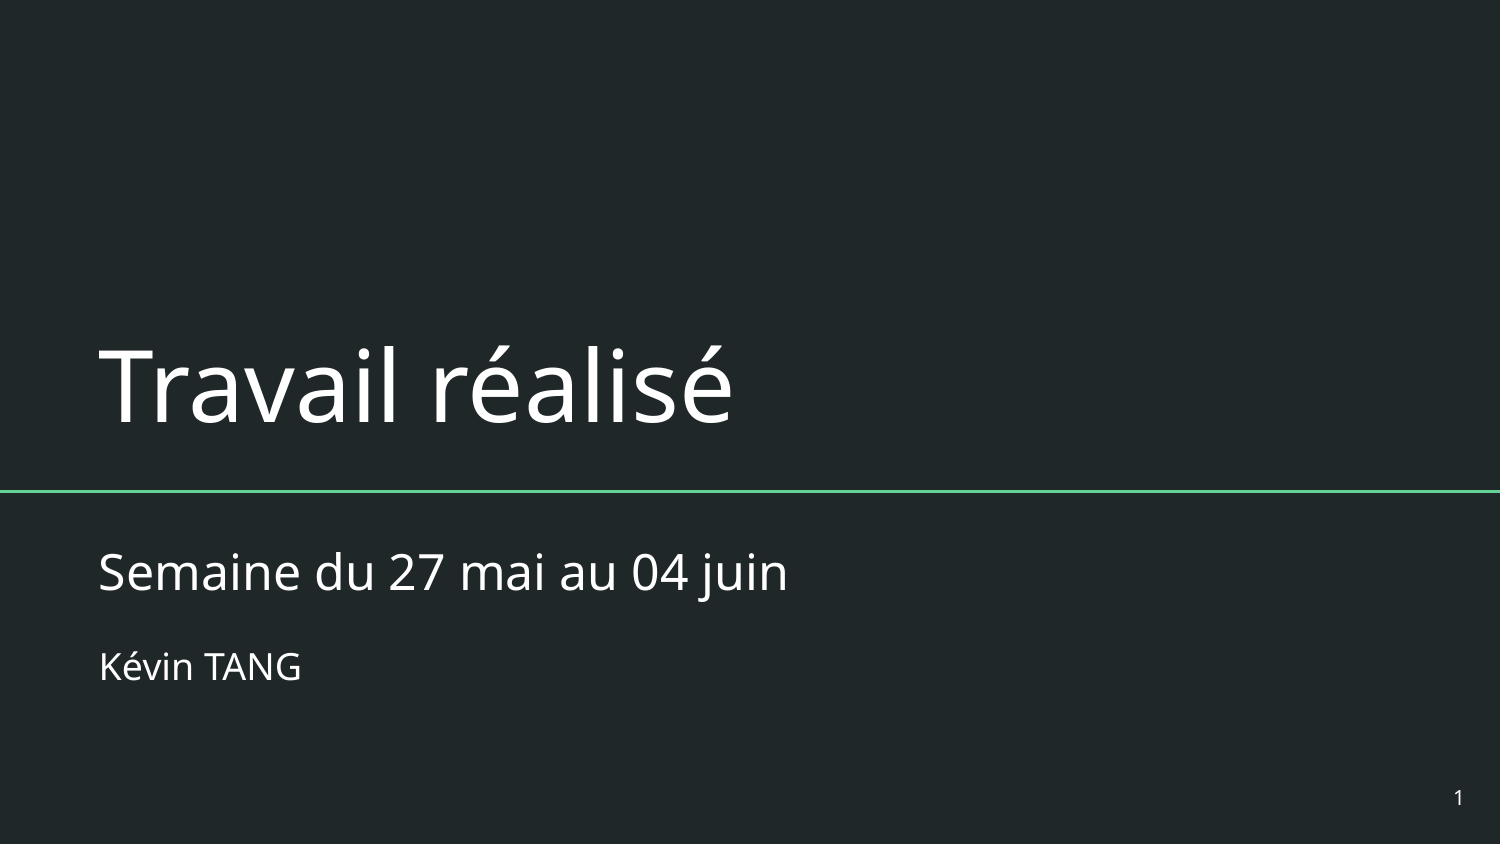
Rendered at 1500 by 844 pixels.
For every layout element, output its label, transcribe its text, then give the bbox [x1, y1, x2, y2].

subtitle Kévin TANG [83, 625, 1417, 729]
title Travail réalisé [83, 206, 1417, 467]
subtitle Semaine du 27 mai au 04 juin [83, 522, 1417, 625]
slide_number ‹#› [1389, 764, 1480, 830]
